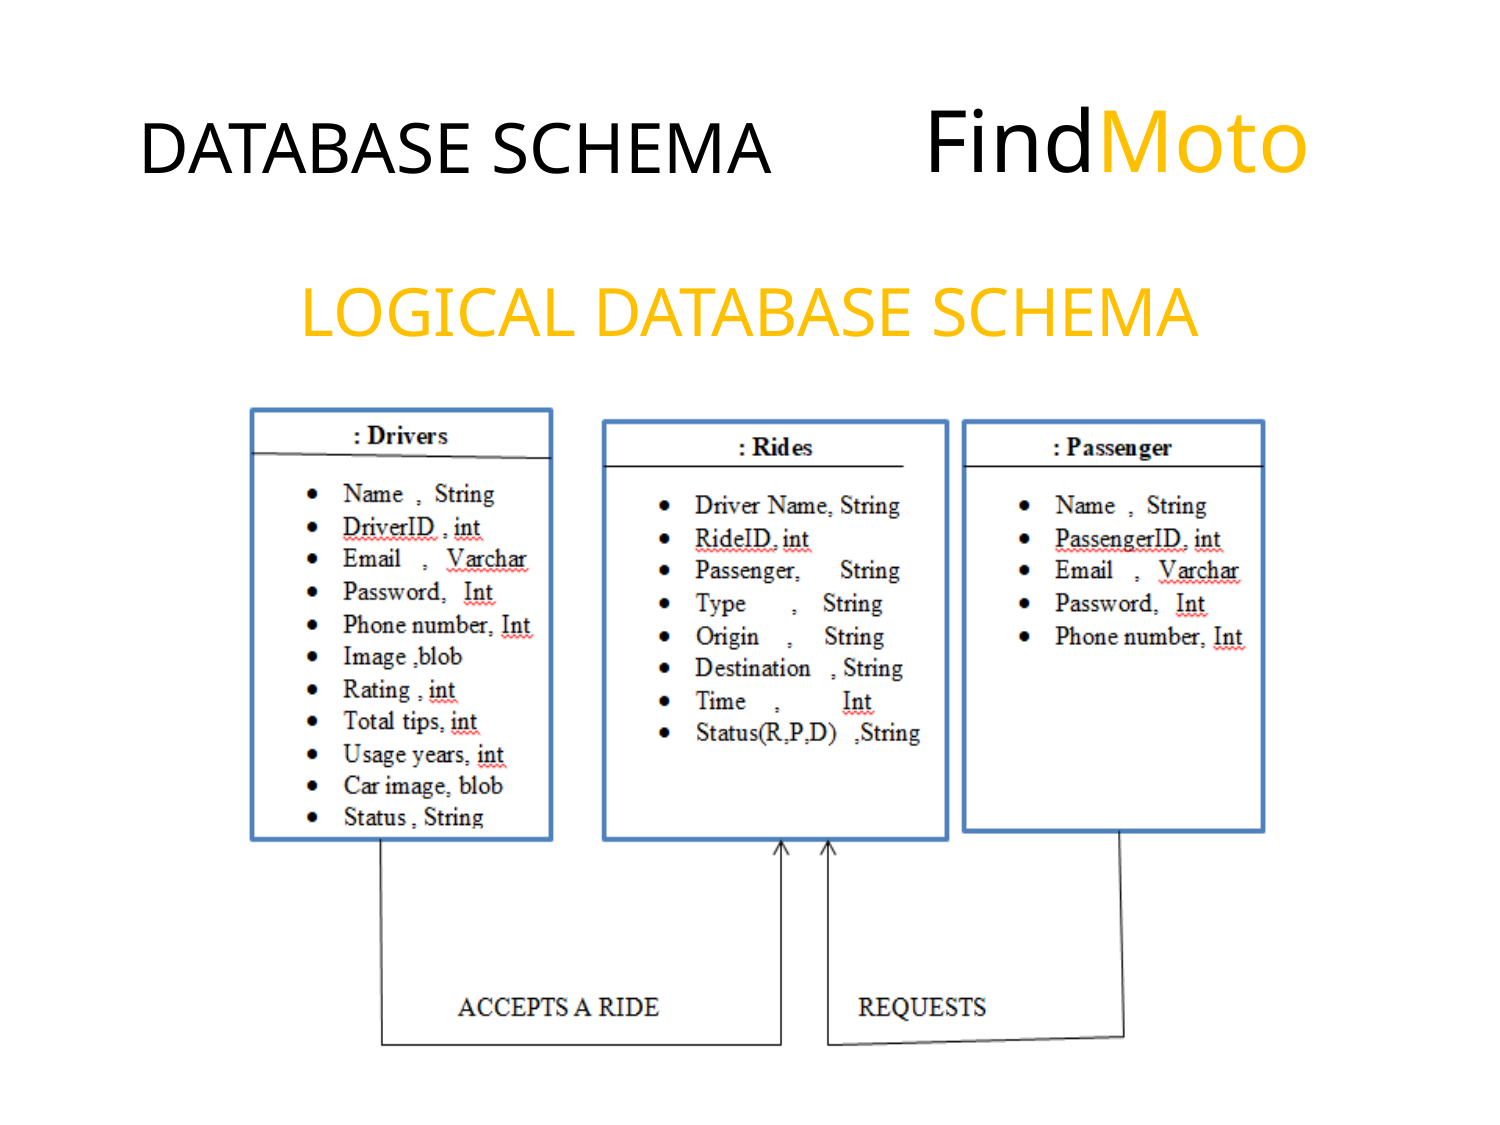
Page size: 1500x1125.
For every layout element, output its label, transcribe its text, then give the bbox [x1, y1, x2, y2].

picture [203, 373, 1297, 1071]
title FindMoto [773, 78, 1461, 198]
text_box DATABASE SCHEMA [112, 85, 799, 205]
list LOGICAL DATABASE SCHEMA [75, 262, 1425, 1005]
